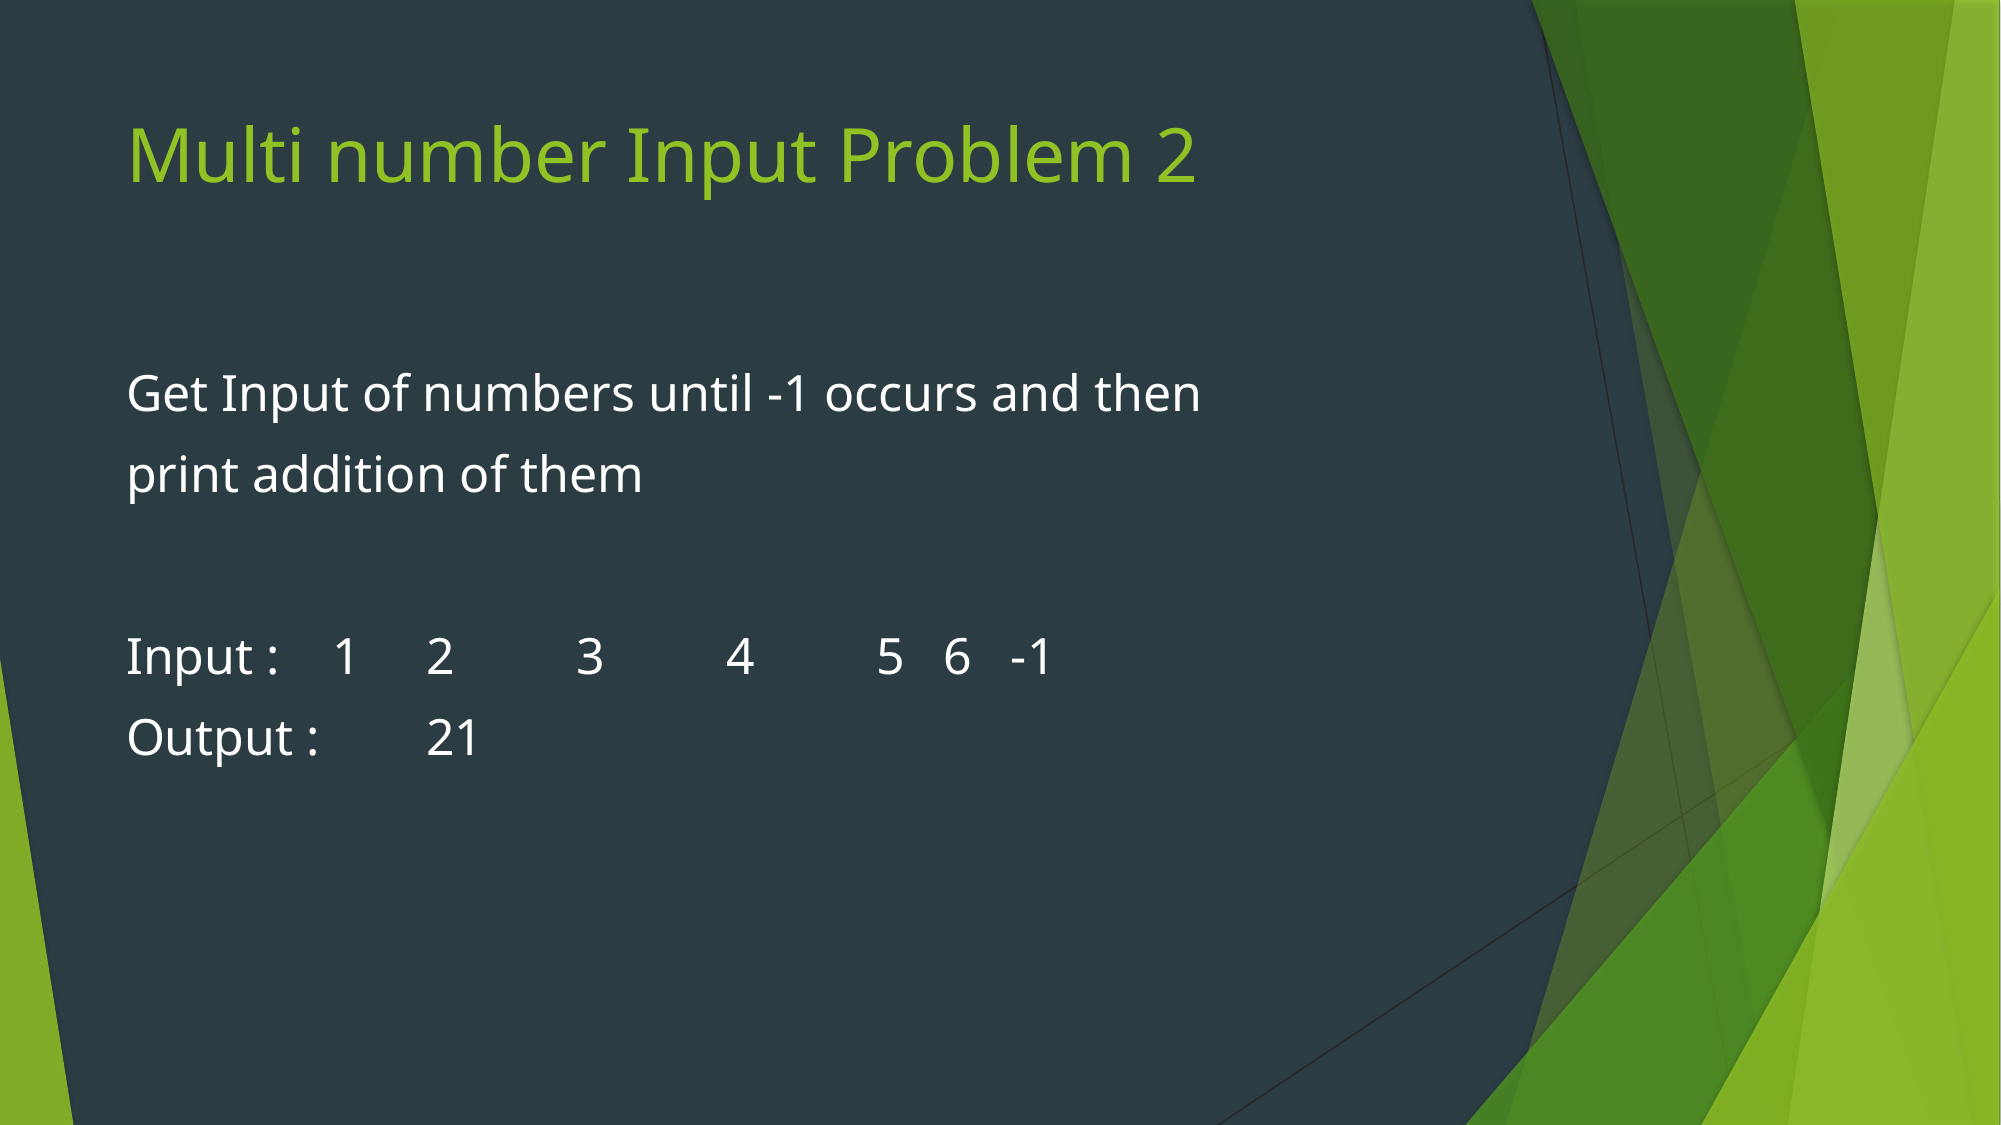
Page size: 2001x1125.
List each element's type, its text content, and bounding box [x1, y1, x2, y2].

list Get Input of numbers until -1 occurs and then print addition of them Input : 1 2 3 4 5 6 -1 Output : 21 [111, 354, 1596, 992]
title Multi number Input Problem 2 [111, 99, 1522, 317]
